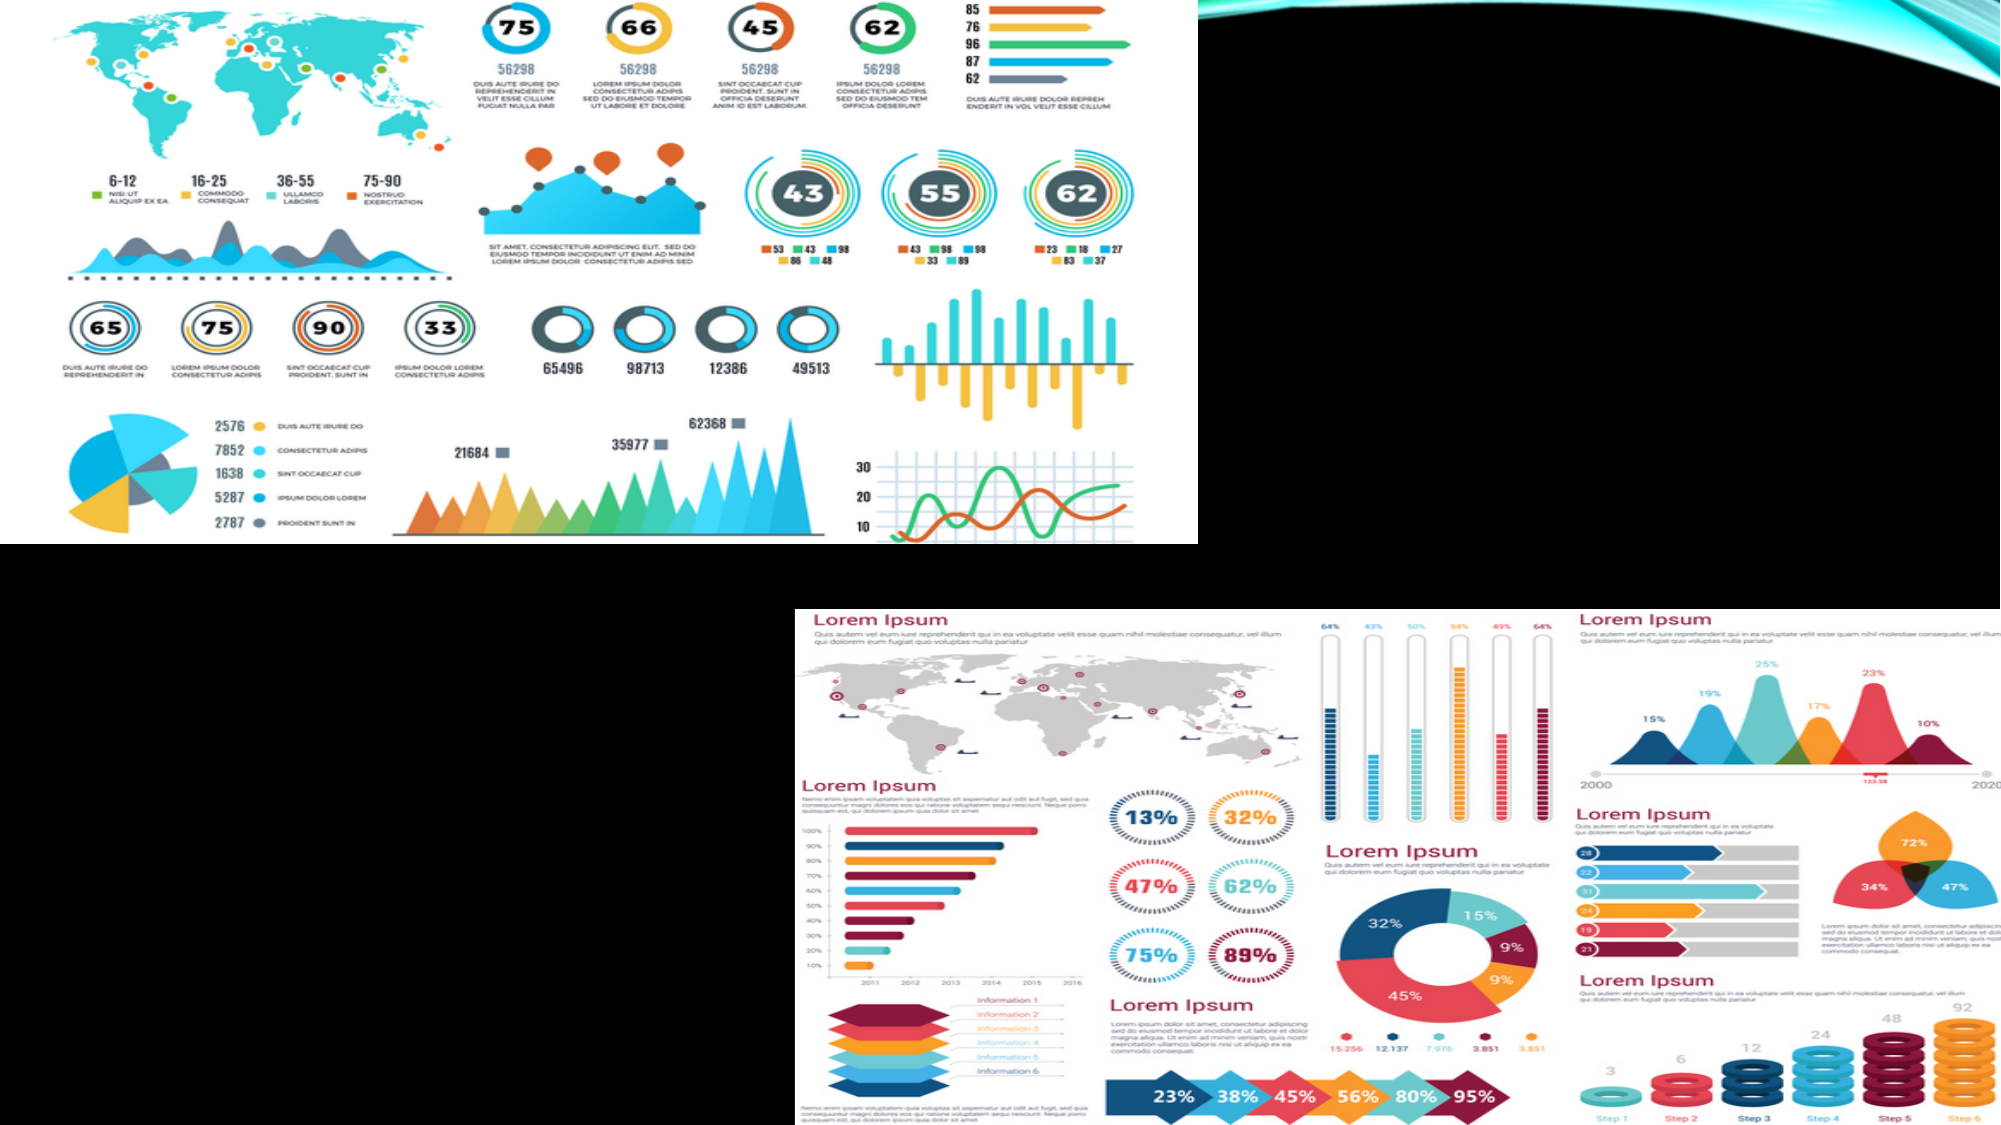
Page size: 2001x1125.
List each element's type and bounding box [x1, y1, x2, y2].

picture [794, 609, 2001, 1125]
picture [0, 0, 2000, 544]
